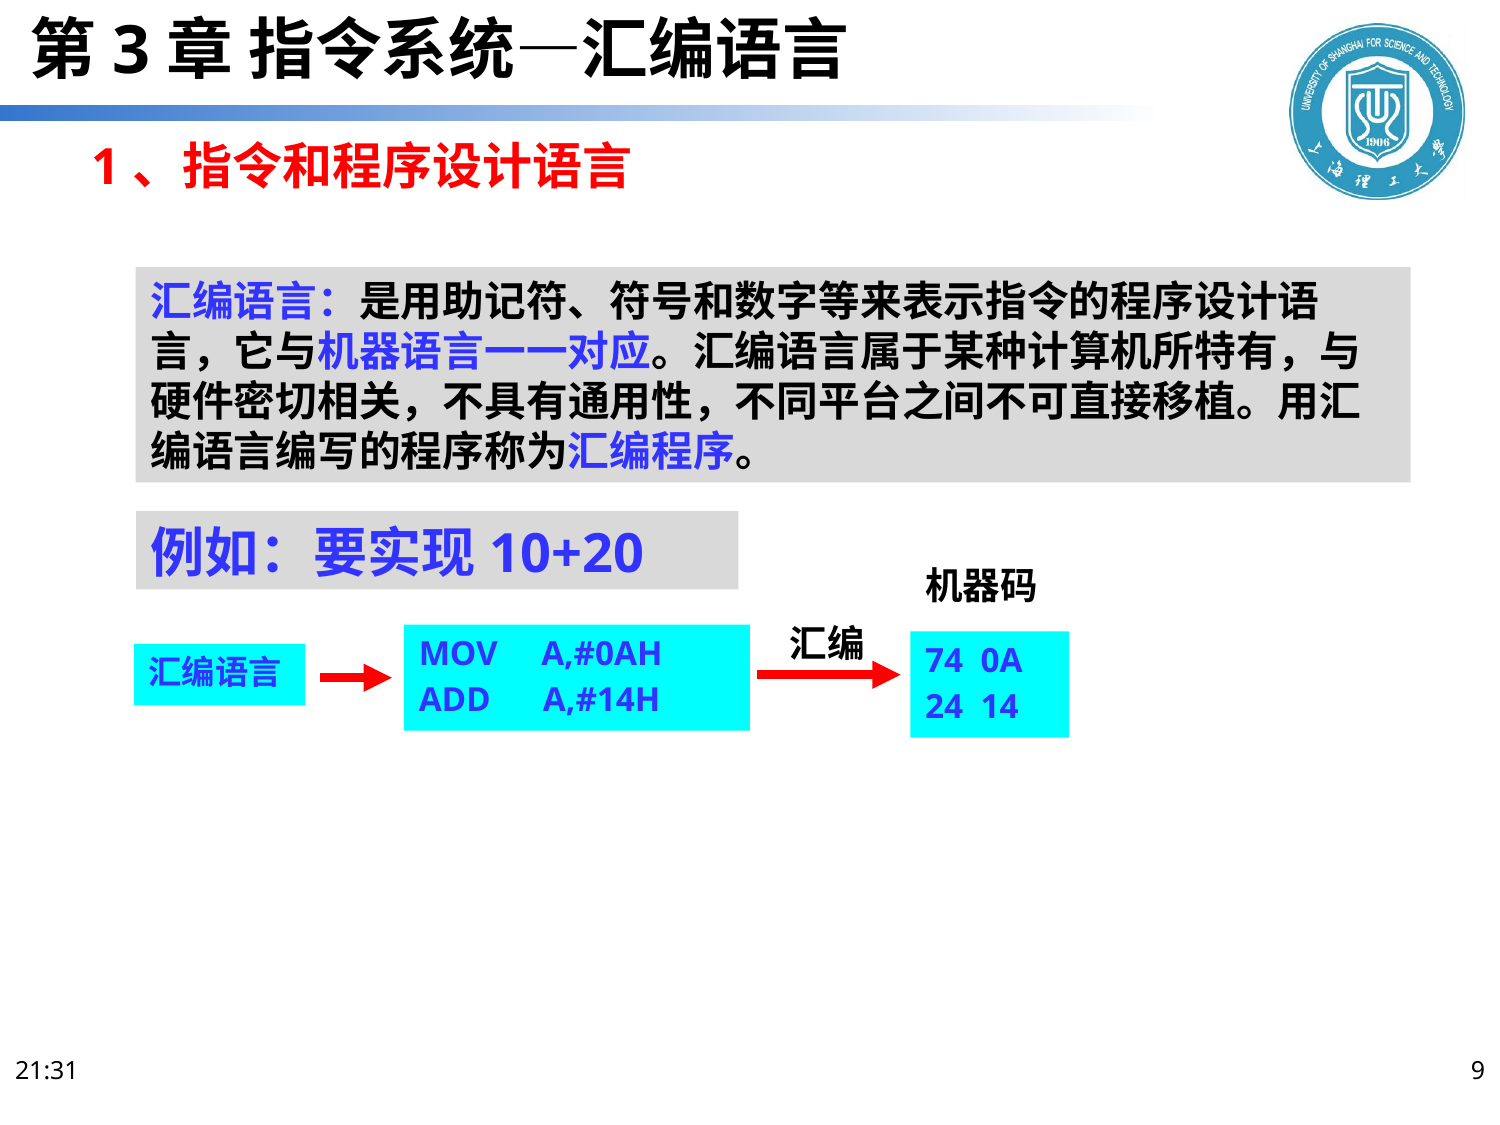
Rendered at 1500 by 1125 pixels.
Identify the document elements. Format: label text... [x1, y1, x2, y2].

text_box 汇编语言：是用助记符、符号和数字等来表示指令的程序设计语言，它与机器语言一一对应。汇编语言属于某种计算机所特有，与硬件密切相关，不具有通用性，不同平台之间不可直接移植。用汇编语言编写的程序称为汇编程序。 [135, 267, 1411, 483]
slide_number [0, 1046, 326, 1125]
slide_number 9 [1174, 1046, 1500, 1125]
picture [0, 105, 1161, 121]
text_box 汇编语言 [134, 643, 306, 706]
text_box 74 0A 24 14 [910, 631, 1069, 738]
text_box 机器码 [910, 554, 1069, 615]
text_box 第3章 指令系统—汇编语言 [0, 6, 1258, 124]
text_box 例如：要实现10+20 [136, 511, 739, 590]
title 1、指令和程序设计语言 [76, 129, 668, 203]
picture [1288, 23, 1466, 200]
text_box 汇编 [774, 612, 880, 672]
text_box MOV A,#0AH ADD A,#14H [403, 624, 750, 731]
